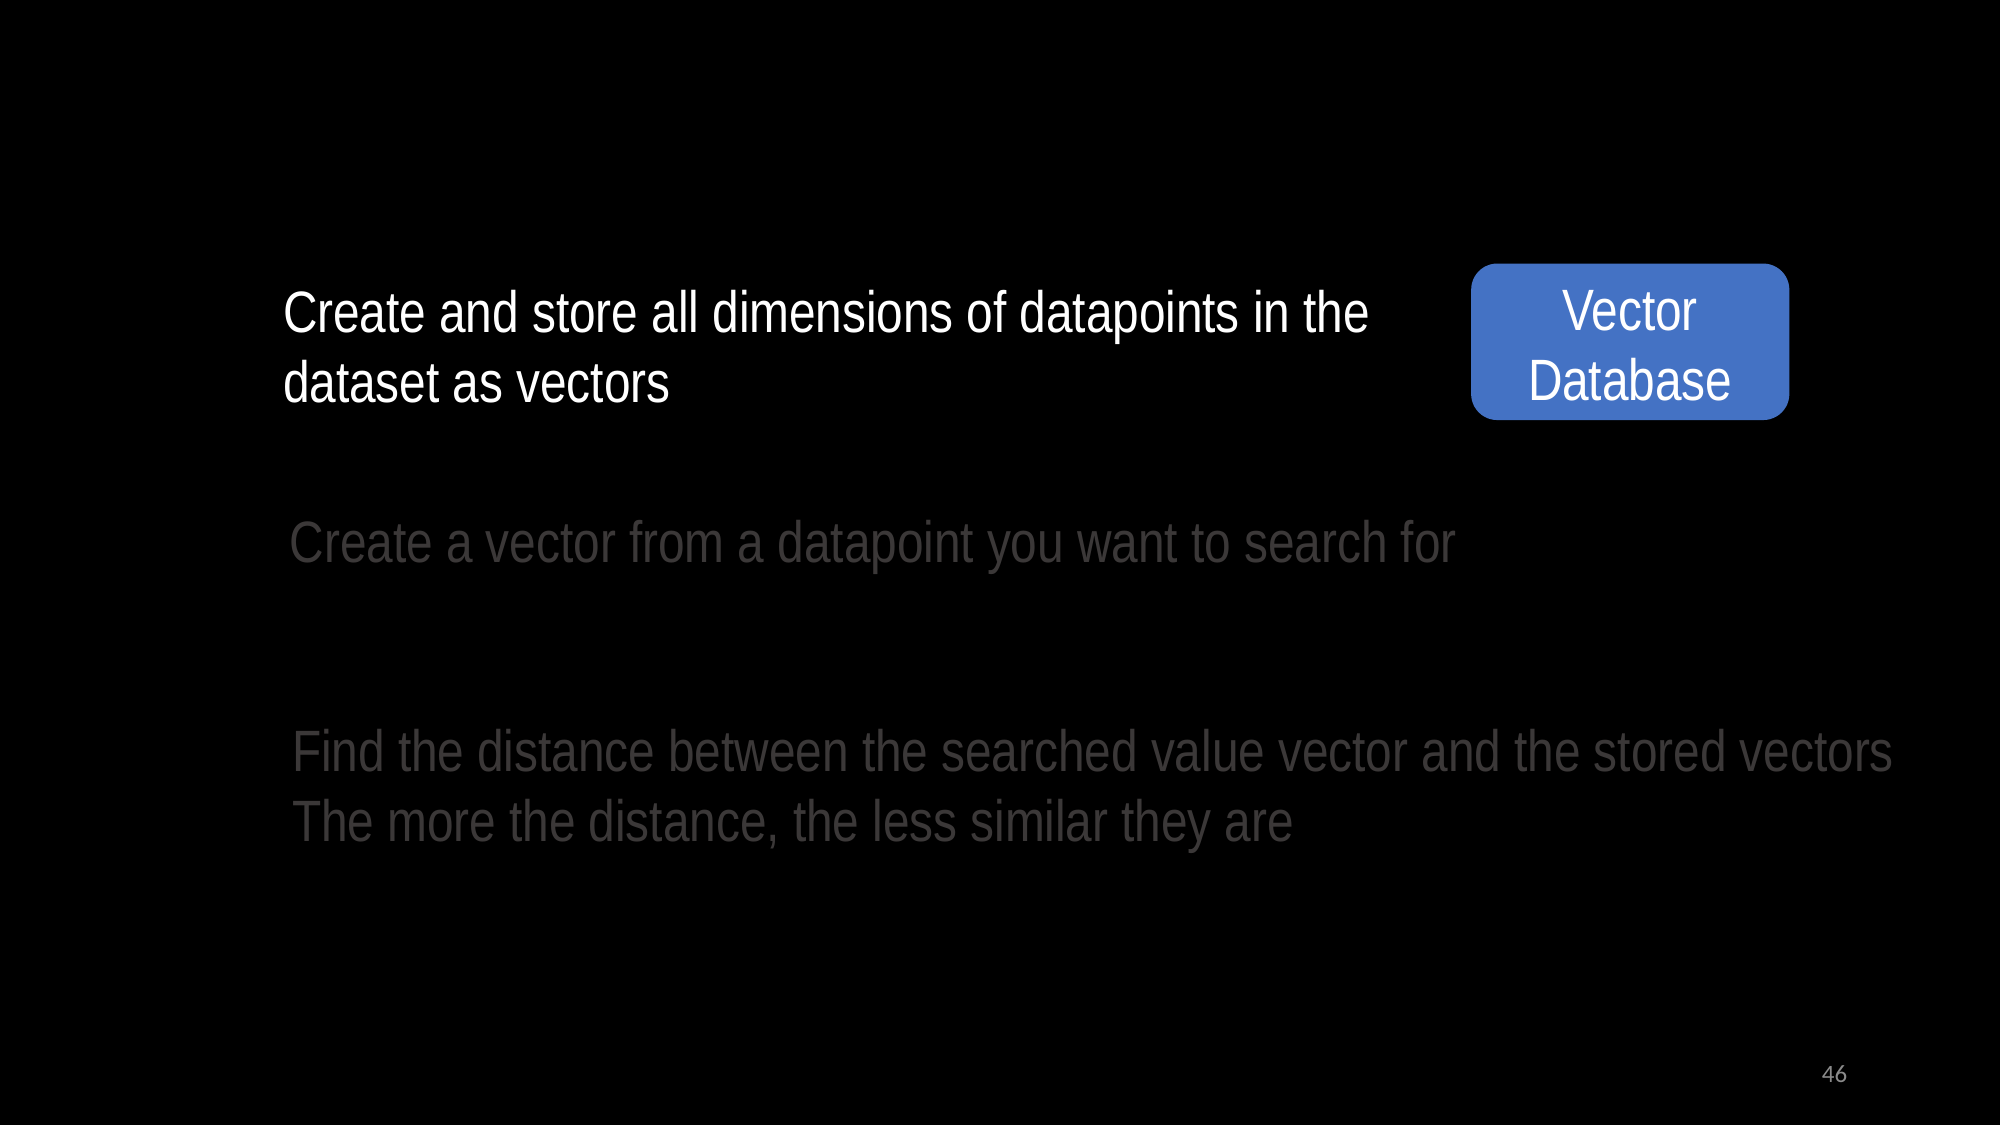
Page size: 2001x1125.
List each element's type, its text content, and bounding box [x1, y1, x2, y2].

slide_number 46 [1412, 1042, 1863, 1103]
text_box Create and store all dimensions of datapoints in the dataset as vectors [268, 267, 1426, 422]
text_box Vector Database [1470, 262, 1791, 422]
text_box Create a vector from a datapoint you want to search for [274, 497, 1499, 582]
text_box Find the distance between the searched value vector and the stored vectors The more the distance, the less similar they are [277, 705, 1910, 861]
